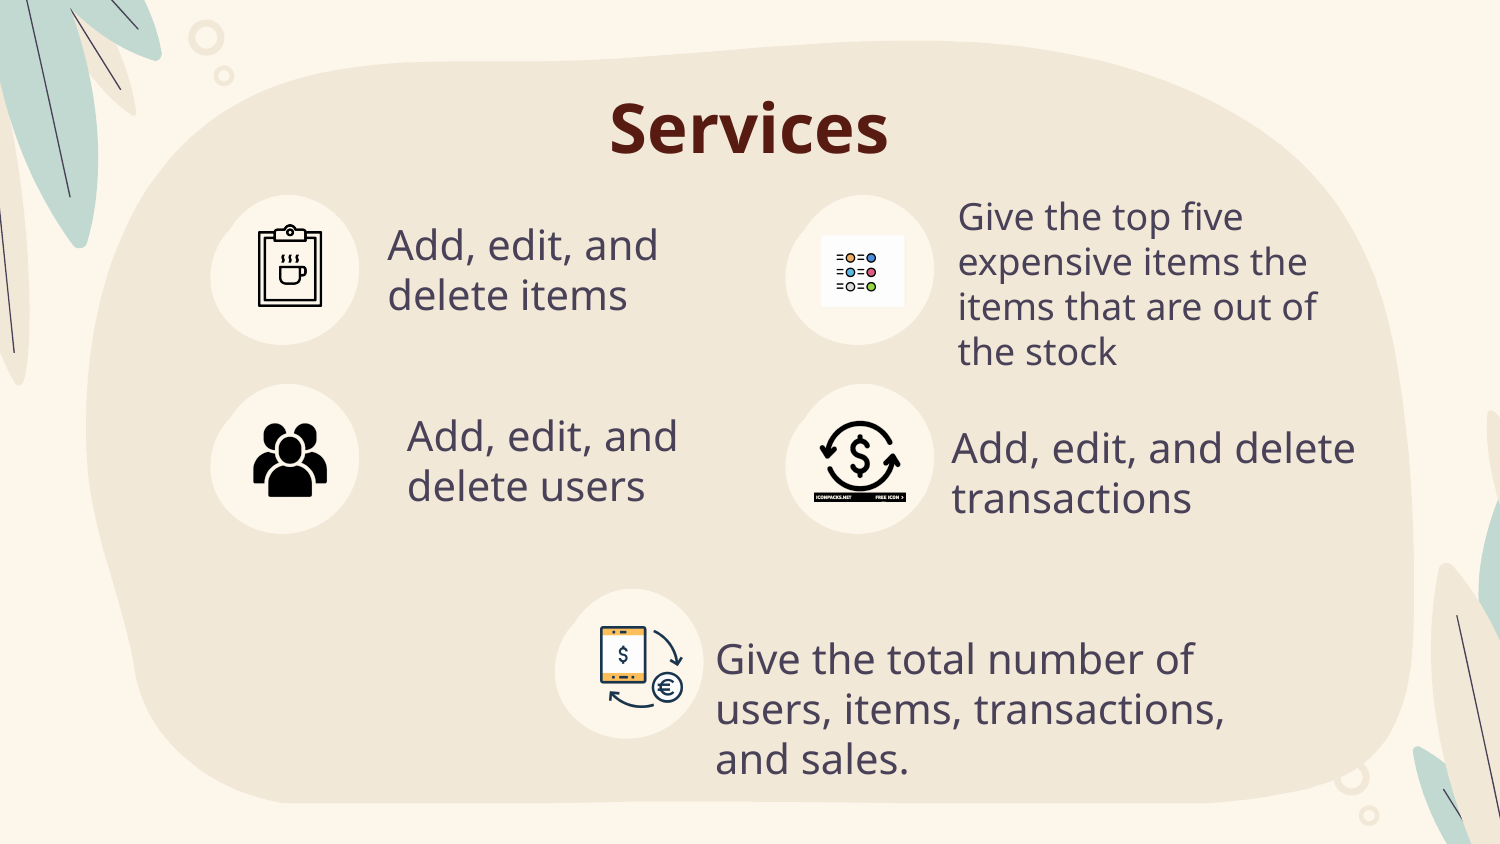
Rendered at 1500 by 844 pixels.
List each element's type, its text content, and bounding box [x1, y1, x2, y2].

text_box [785, 383, 935, 534]
title Add, edit, and delete items [372, 239, 745, 300]
text_box [785, 194, 935, 345]
picture [248, 223, 332, 308]
text_box [210, 383, 360, 534]
title Add, edit, and delete users [391, 429, 718, 490]
picture [819, 232, 906, 309]
picture [813, 410, 906, 502]
picture [600, 626, 683, 709]
text_box [210, 194, 360, 345]
picture [248, 418, 332, 502]
text_box [554, 588, 704, 739]
title Services [118, 88, 1382, 164]
title Give the total number of users, items, transactions, and sales. [700, 677, 1272, 738]
title Give the top five expensive items the items that are out of the stock [942, 252, 1400, 313]
title Add, edit, and delete transactions [936, 441, 1393, 502]
